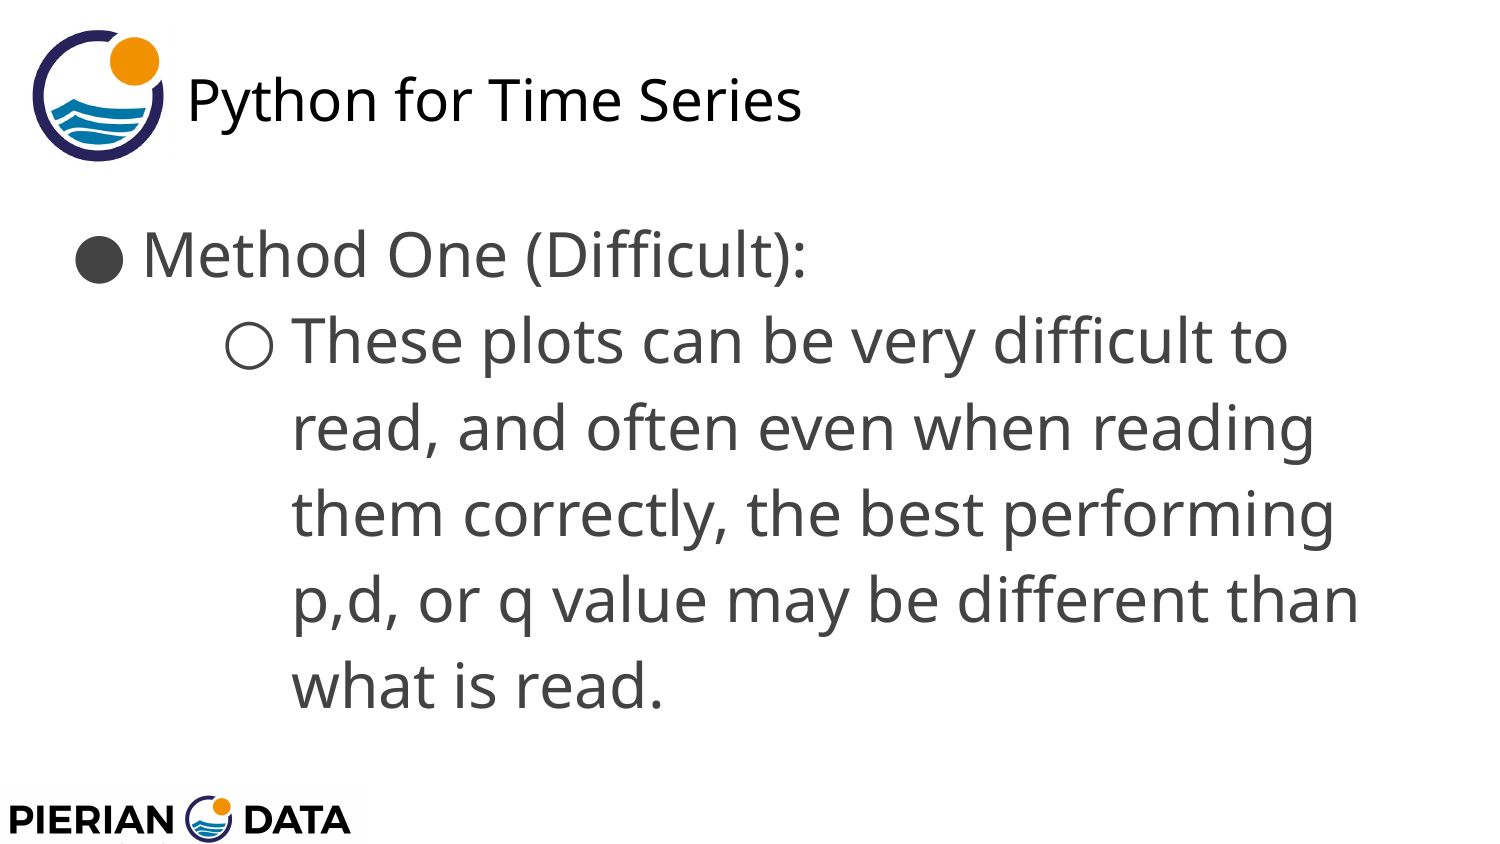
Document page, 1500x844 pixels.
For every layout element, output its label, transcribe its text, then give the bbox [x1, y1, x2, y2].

list Method One (Difficult): These plots can be very difficult to read, and often even when reading them correctly, the best performing p,d, or q value may be different than what is read. [51, 189, 1449, 750]
picture [0, 787, 368, 844]
title Python for Time Series [176, 48, 1449, 143]
picture [24, 24, 172, 167]
